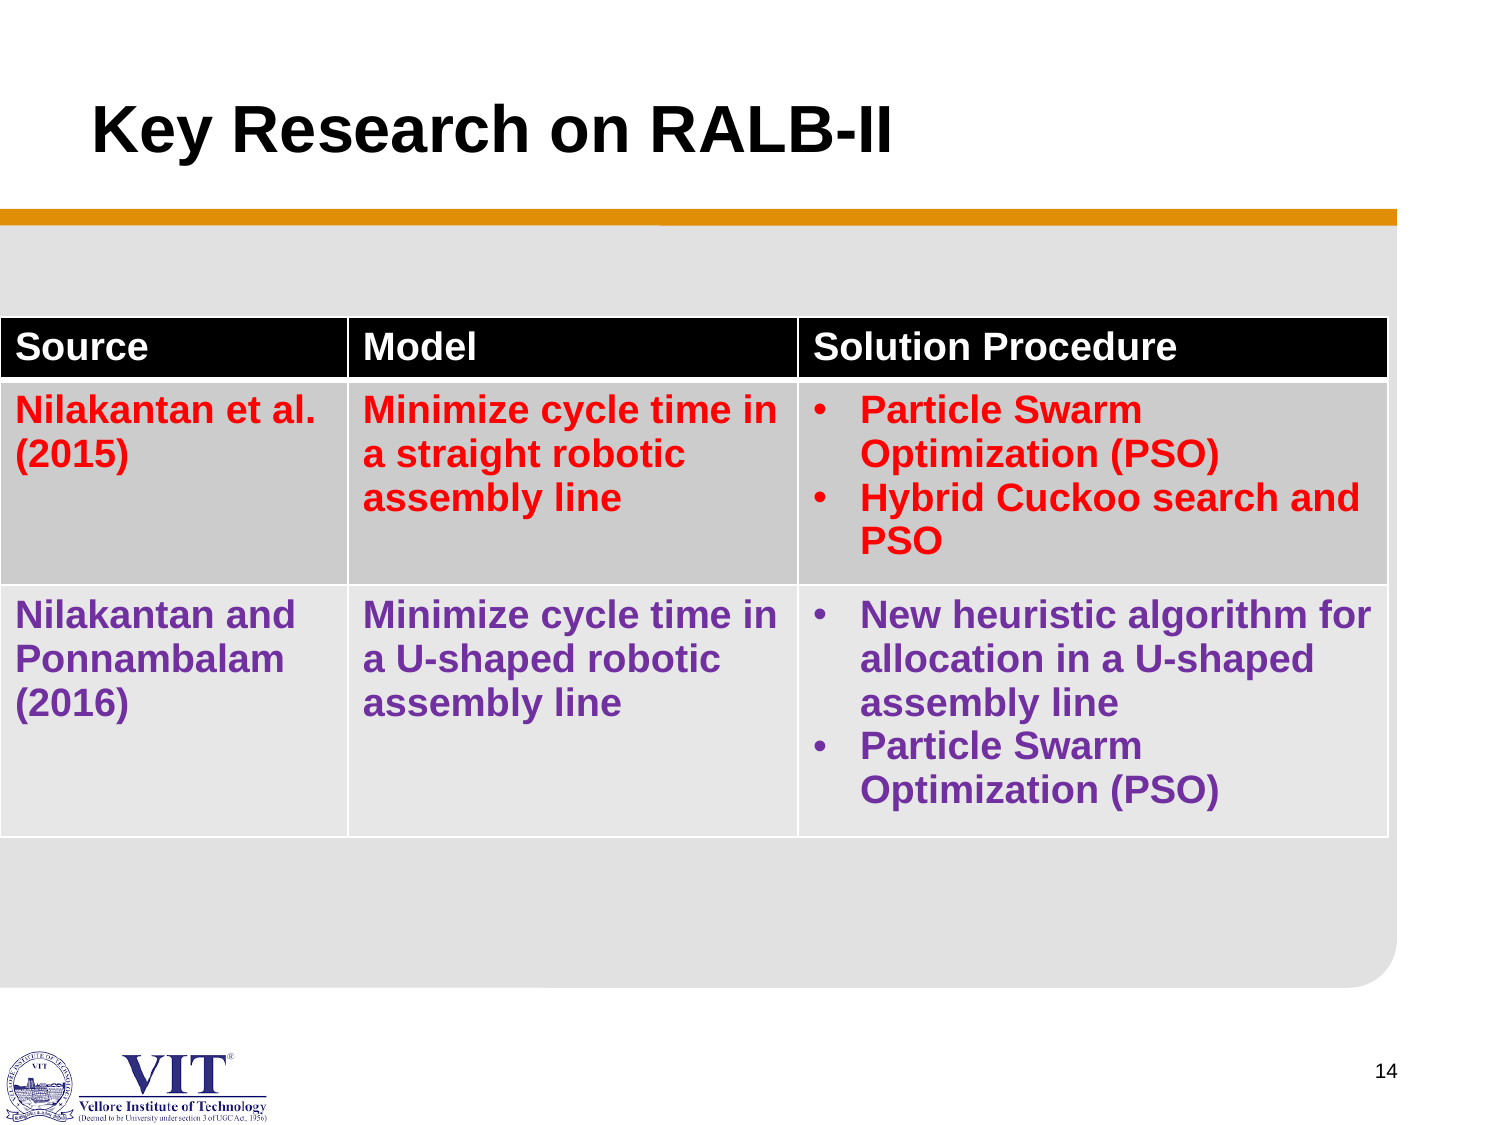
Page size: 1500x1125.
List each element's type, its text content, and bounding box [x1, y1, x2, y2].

table_cell Minimize cycle time in a U-shaped robotic assembly line [349, 586, 797, 836]
table_cell New heuristic algorithm for allocation in a U-shaped assembly line Particle Swarm Optimization (PSO) [799, 586, 1387, 836]
table_cell Nilakantan et al. (2015) [1, 383, 347, 584]
table_cell Particle Swarm Optimization (PSO) Hybrid Cuckoo search and PSO [799, 383, 1387, 584]
table_cell Nilakantan and Ponnambalam (2016) [1, 586, 347, 836]
table_header Solution Procedure [799, 318, 1387, 377]
table_header Model [349, 318, 797, 377]
picture [0, 1048, 272, 1125]
title Key Research on RALB-II [62, 24, 1413, 228]
table_header Source [1, 318, 347, 377]
table_cell Minimize cycle time in a straight robotic assembly line [349, 383, 797, 584]
